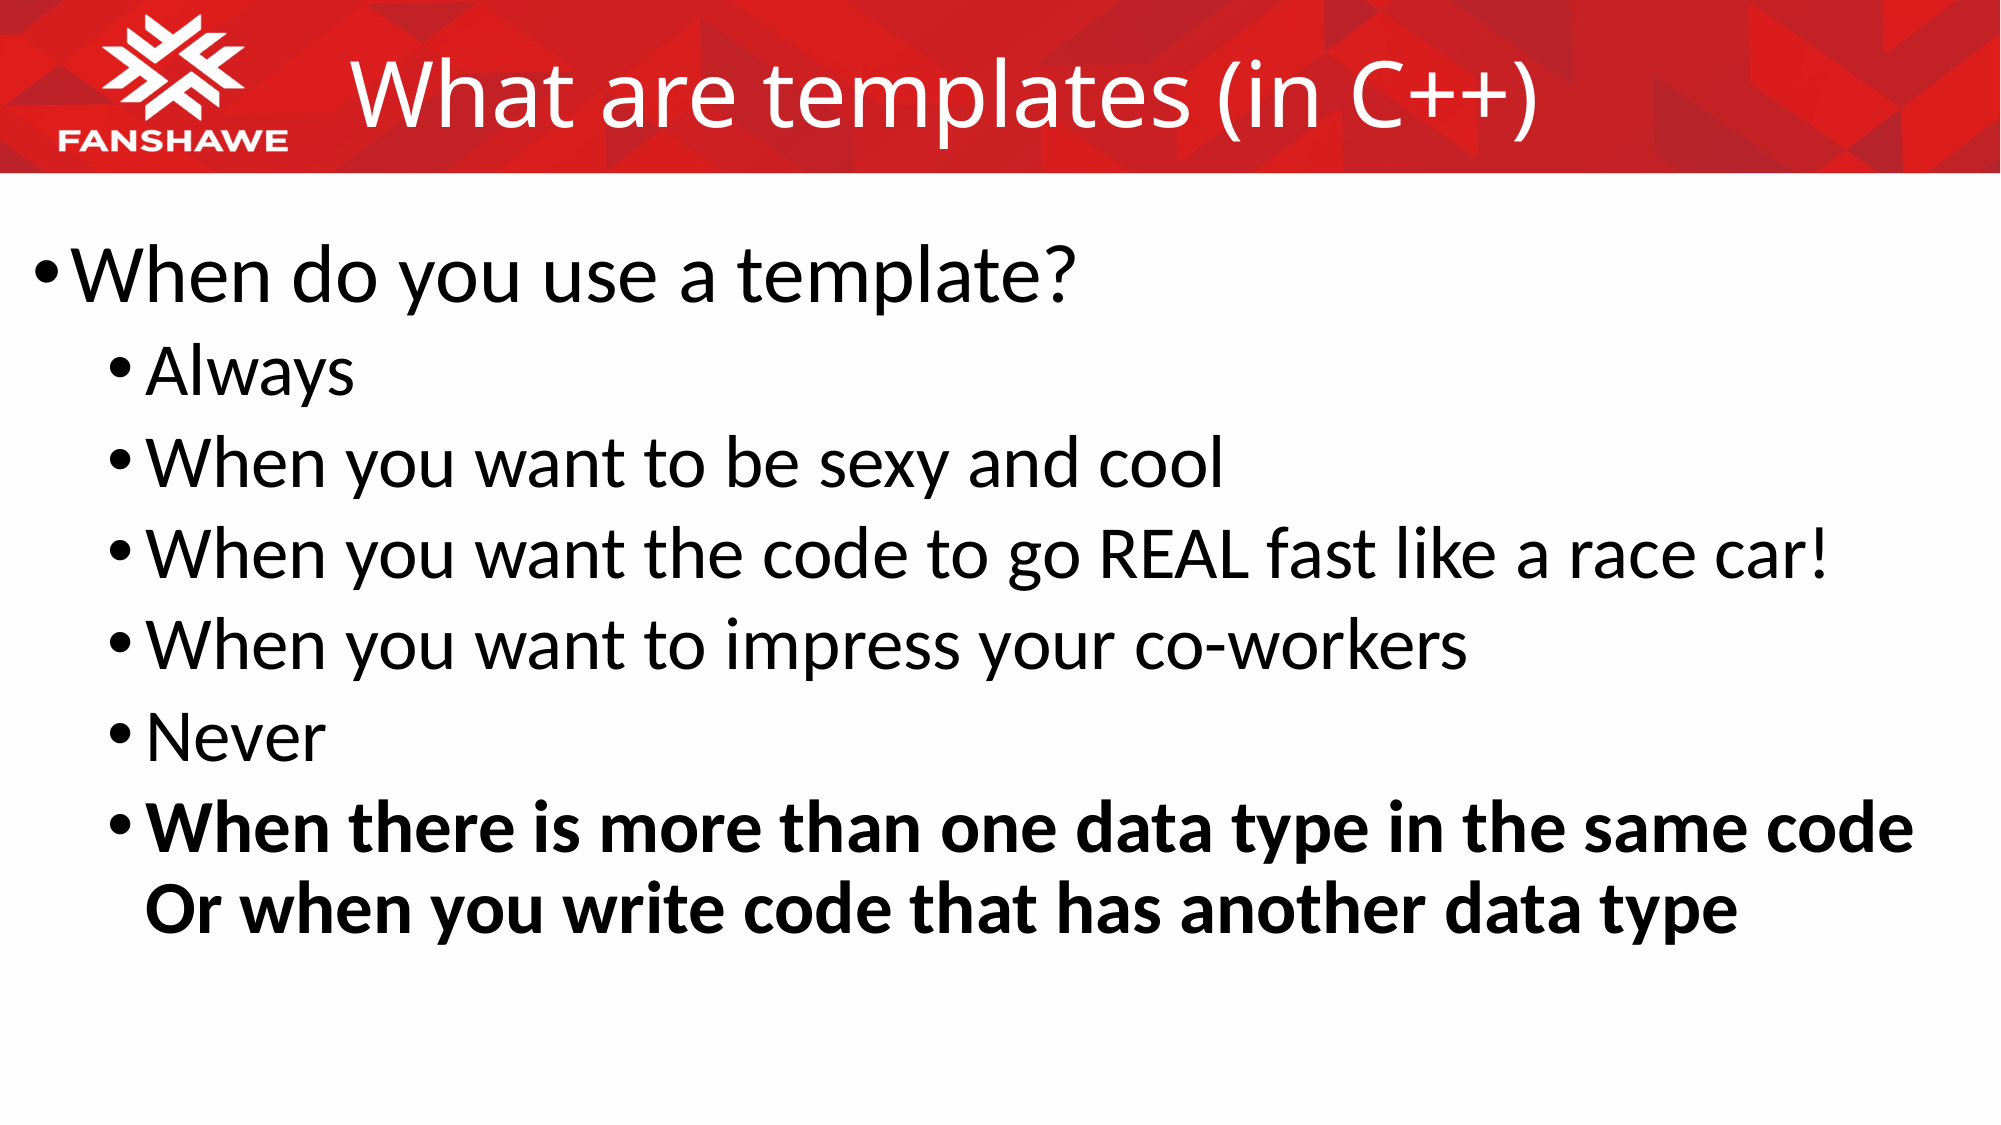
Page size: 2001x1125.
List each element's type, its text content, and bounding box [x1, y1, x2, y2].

list When do you use a template? Always When you want to be sexy and cool When you want the code to go REAL fast like a race car! When you want to impress your co-workers Never When there is more than one data type in the same code Or when you write code that has another data type [17, 223, 1967, 1042]
picture [0, 0, 2001, 1125]
title What are templates (in C++) [334, 29, 1863, 167]
